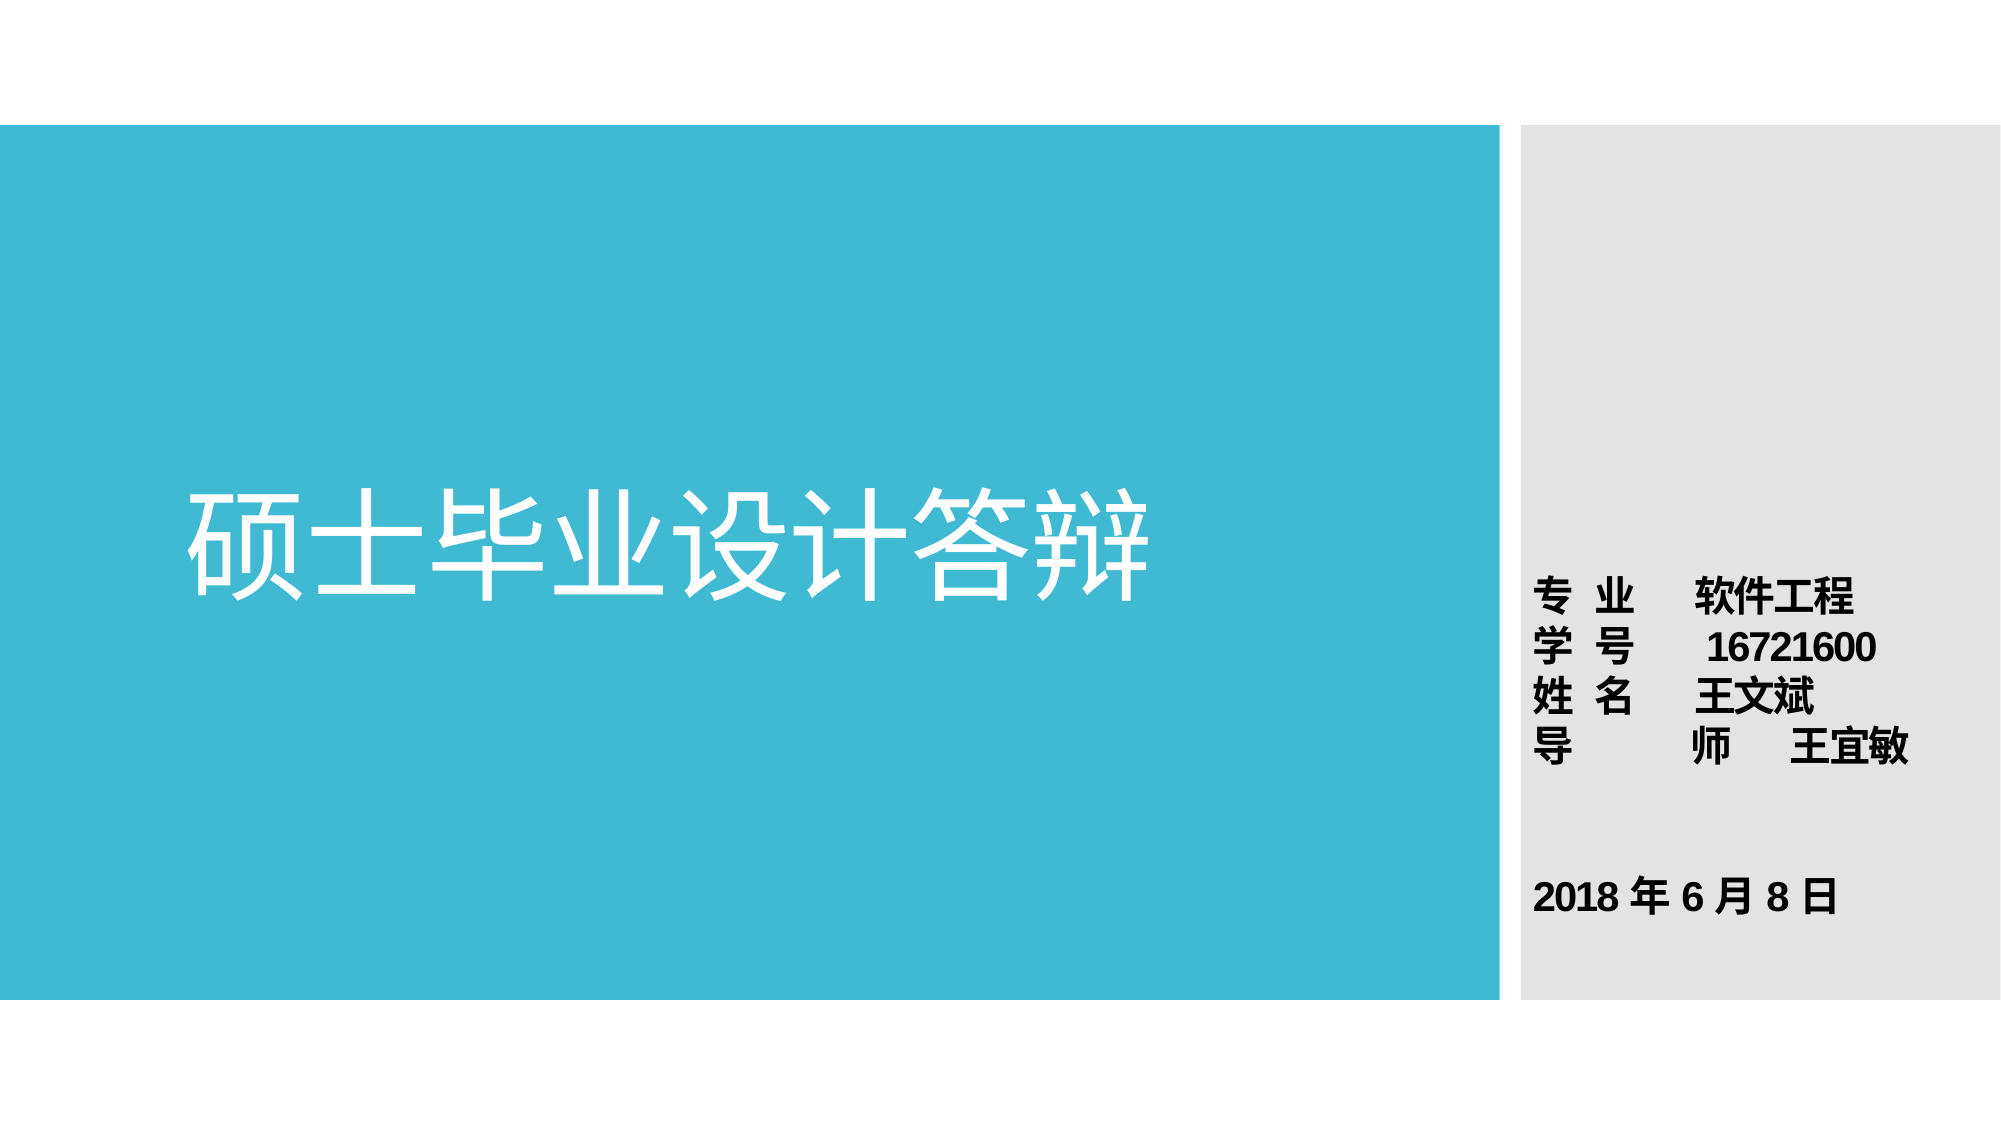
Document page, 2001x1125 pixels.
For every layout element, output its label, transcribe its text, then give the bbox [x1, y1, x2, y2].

text_box 专 业 软件工程 学 号 16721600 姓 名 王文斌 导 师 王宜敏 2018年6月8日 [1518, 562, 2000, 928]
title 硕士毕业设计答辩 [169, 310, 1210, 626]
